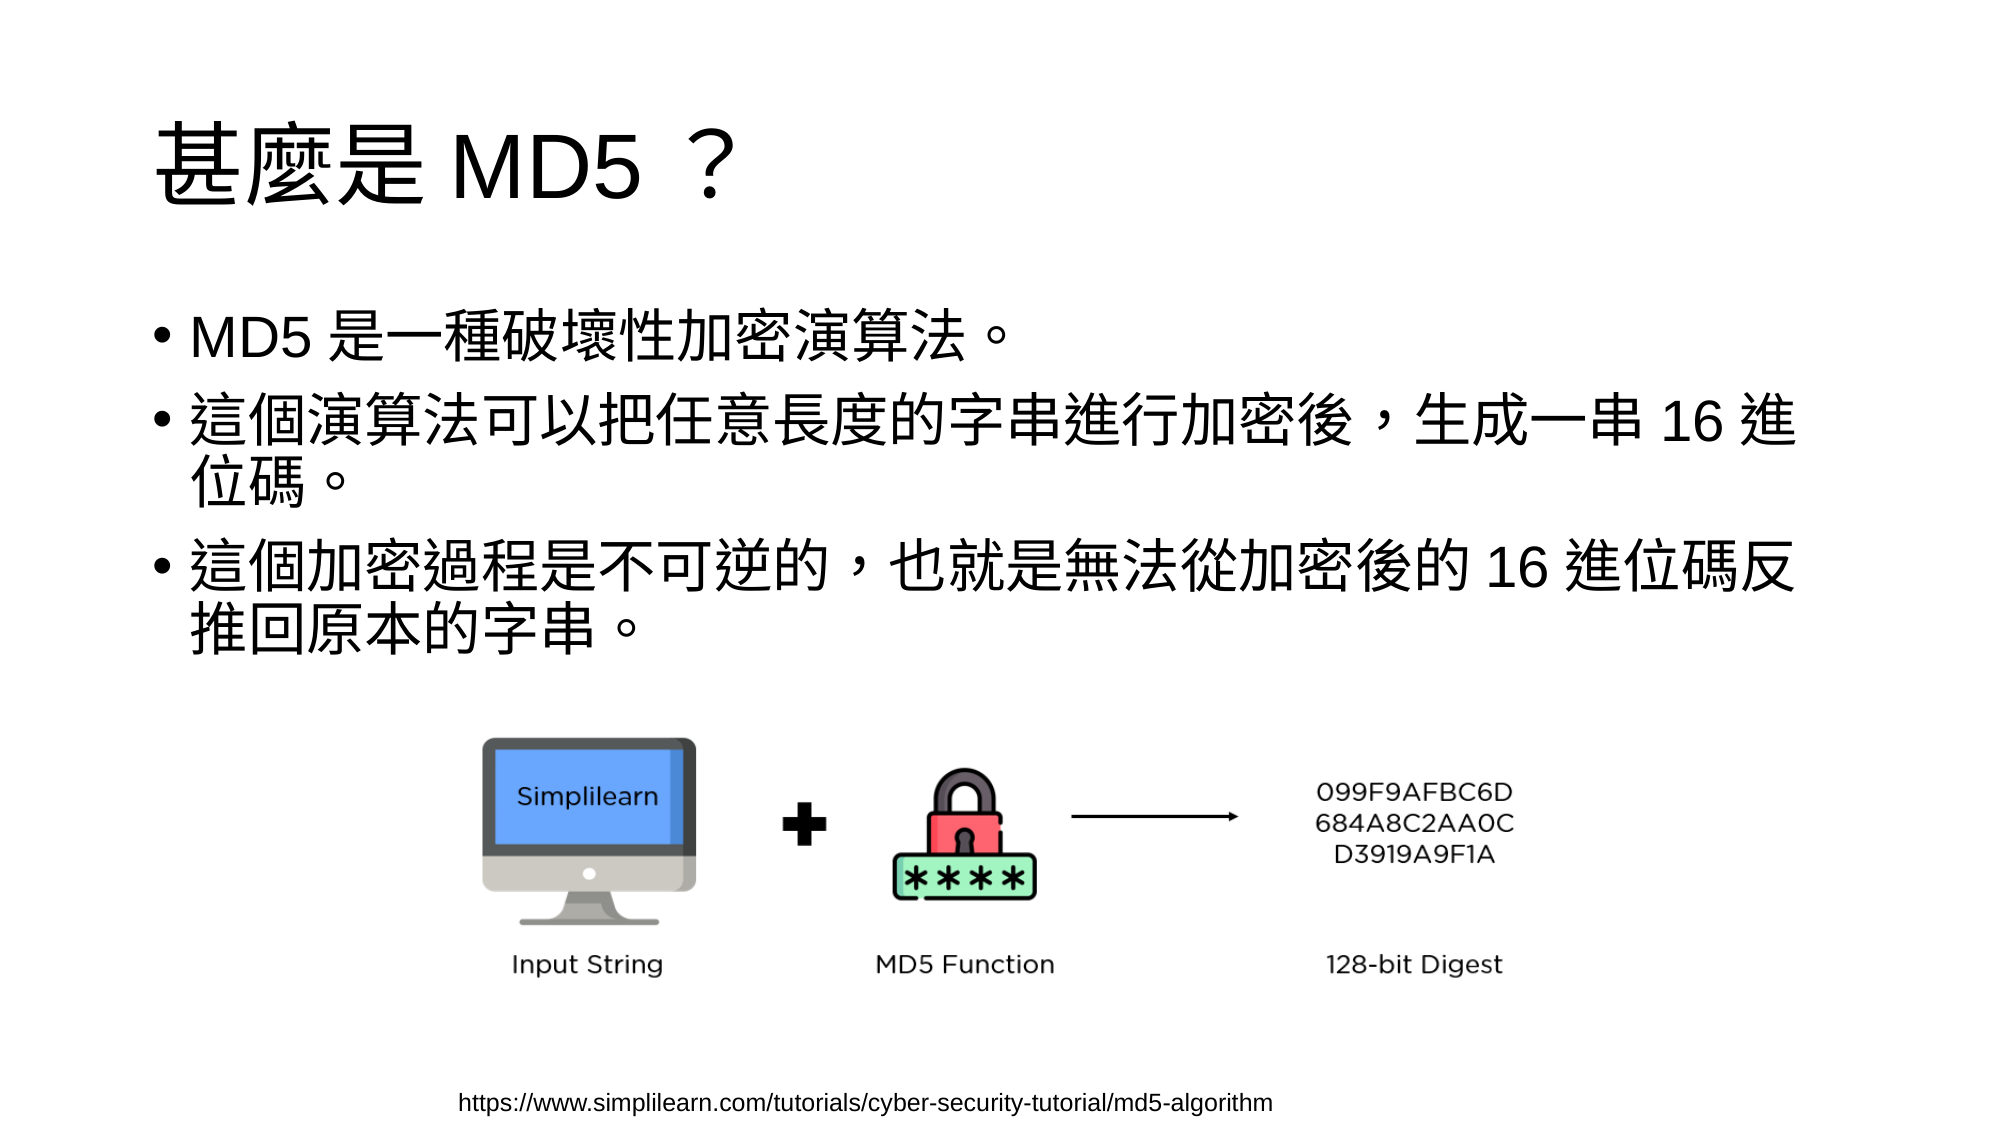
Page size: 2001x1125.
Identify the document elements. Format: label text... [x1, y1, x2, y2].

list MD5是一種破壞性加密演算法。 這個演算法可以把任意長度的字串進行加密後，生成一串16進位碼。 這個加密過程是不可逆的，也就是無法從加密後的16進位碼反推回原本的字串。 [137, 299, 1863, 1014]
picture [443, 680, 1557, 1014]
text_box https://www.simplilearn.com/tutorials/cyber-security-tutorial/md5-algorithm [443, 1079, 1444, 1125]
title 甚麼是MD5？ [137, 59, 1863, 278]
